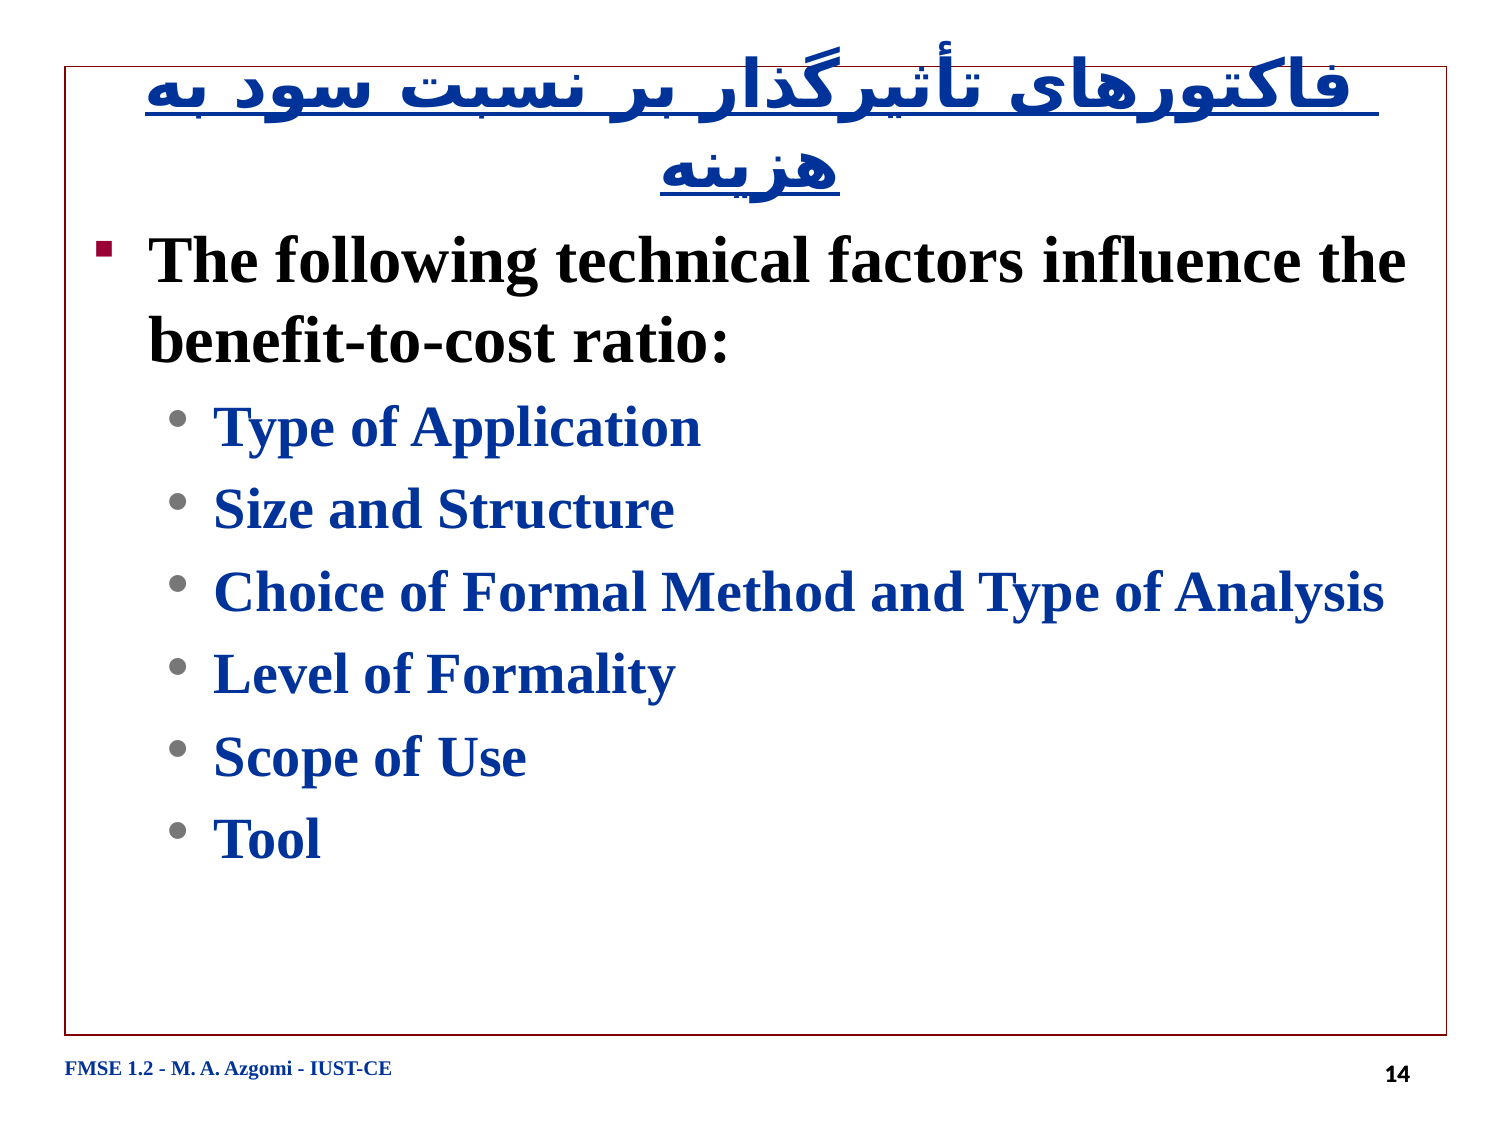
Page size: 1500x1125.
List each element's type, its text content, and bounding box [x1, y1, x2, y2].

list The following technical factors influence the benefit-to-cost ratio: Type of Application Size and Structure Choice of Formal Method and Type of Analysis Level of Formality Scope of Use Tool [76, 207, 1428, 1006]
footer FMSE 1.2 - M. A. Azgomi - IUST-CE [49, 1046, 1034, 1101]
title فاکتورهای تأثیرگذار بر نسبت سود به هزینه [74, 45, 1426, 197]
